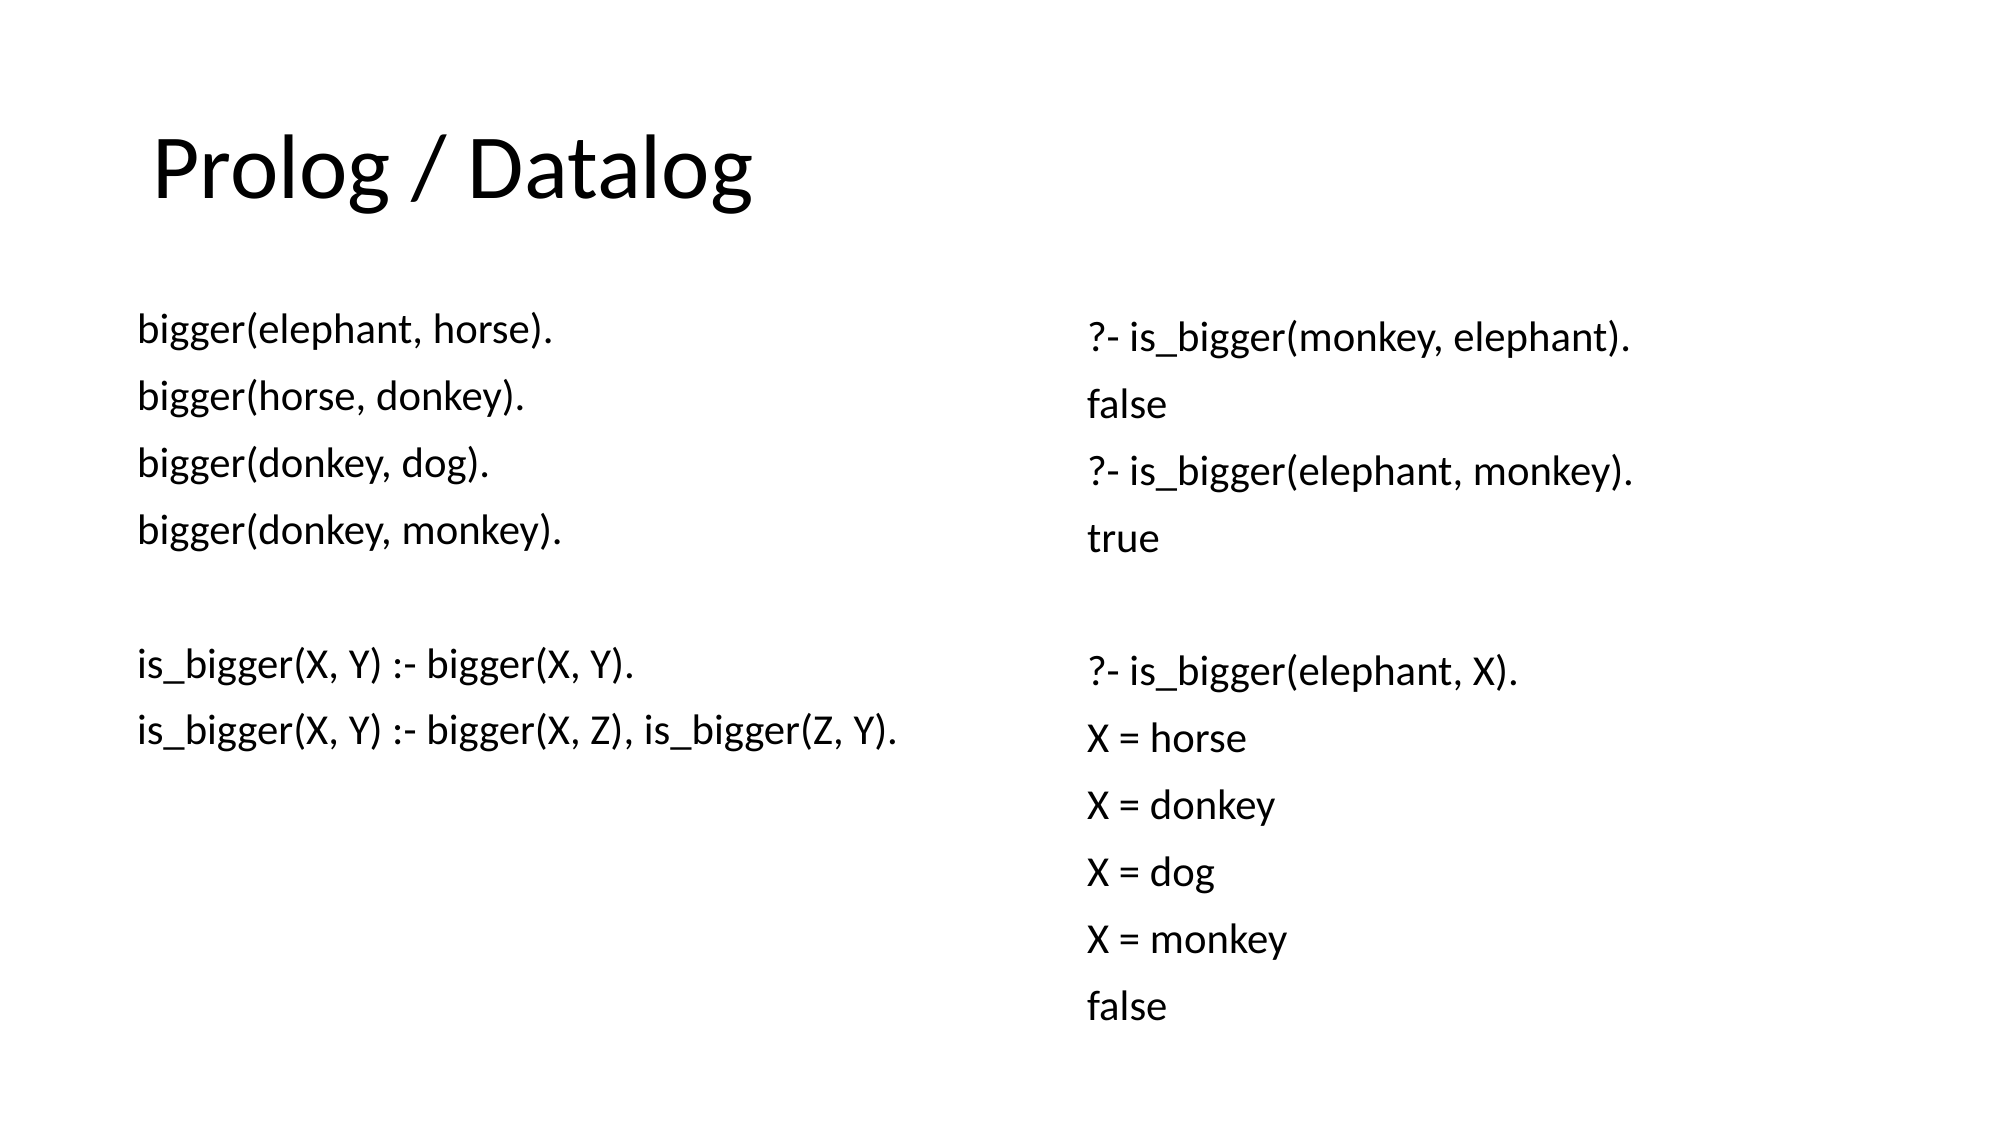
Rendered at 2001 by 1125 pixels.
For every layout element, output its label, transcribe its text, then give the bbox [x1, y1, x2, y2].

text_box Prolog / Datalog [137, 59, 1863, 277]
text_box bigger(elephant, horse). bigger(horse, donkey). bigger(donkey, dog). bigger(donkey, monkey). is_bigger(X, Y) :- bigger(X, Y). is_bigger(X, Y) :- bigger(X, Z), is_bigger(Z, Y). [47, 299, 997, 1013]
text_box ?- is_bigger(monkey, elephant). false ?- is_bigger(elephant, monkey). true ?- is_bigger(elephant, X). X = horse X = donkey X = dog X = monkey false [997, 299, 2000, 1089]
